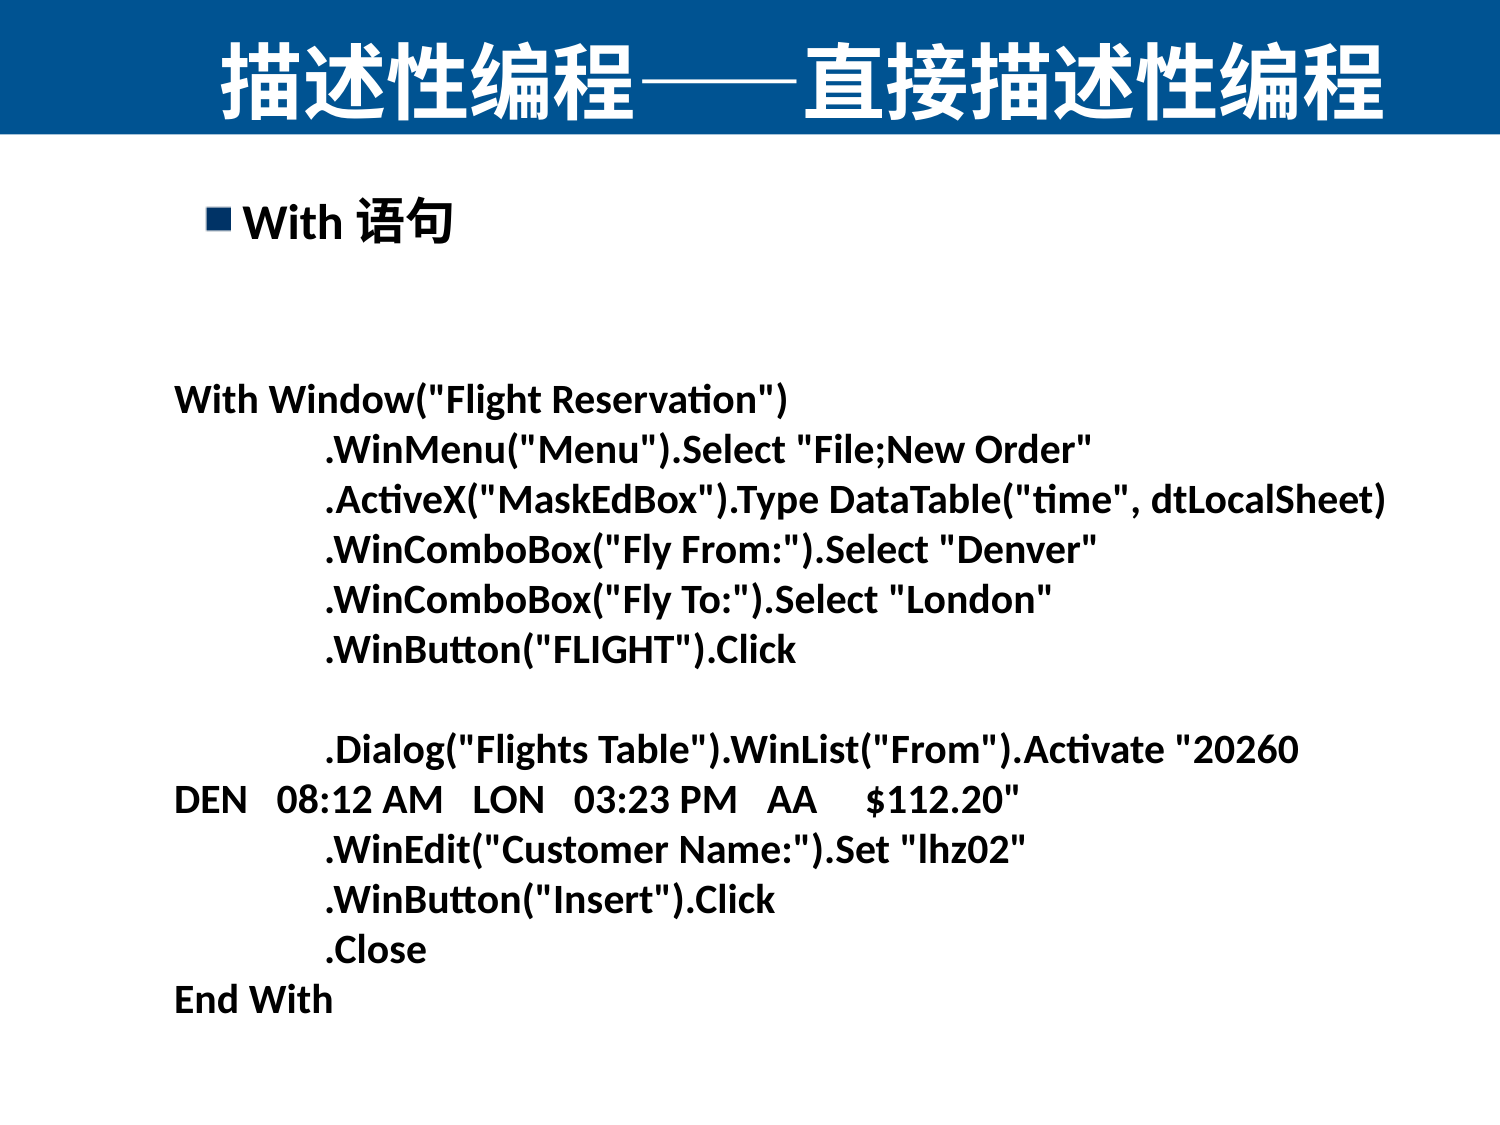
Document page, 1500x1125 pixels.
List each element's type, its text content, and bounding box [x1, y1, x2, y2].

list With语句 [105, 152, 1407, 1008]
title 描述性编程——直接描述性编程 [105, 66, 1500, 94]
picture [195, 202, 231, 238]
text_box With Window("Flight Reservation") .WinMenu("Menu").Select "File;New Order" .ActiveX("MaskEdBox").Type DataTable("time", dtLocalSheet) .WinComboBox("Fly From:").Select "Denver" .WinComboBox("Fly To:").Select "London" .WinButton("FLIGHT").Click .Dialog("Flights Table").WinList("From").Activate "20260 DEN 08:12 AM LON 03:23 PM AA $112.20" .WinEdit("Customer Name:").Set "lhz02" .WinButton("Insert").Click .Close End With [159, 314, 1412, 1030]
